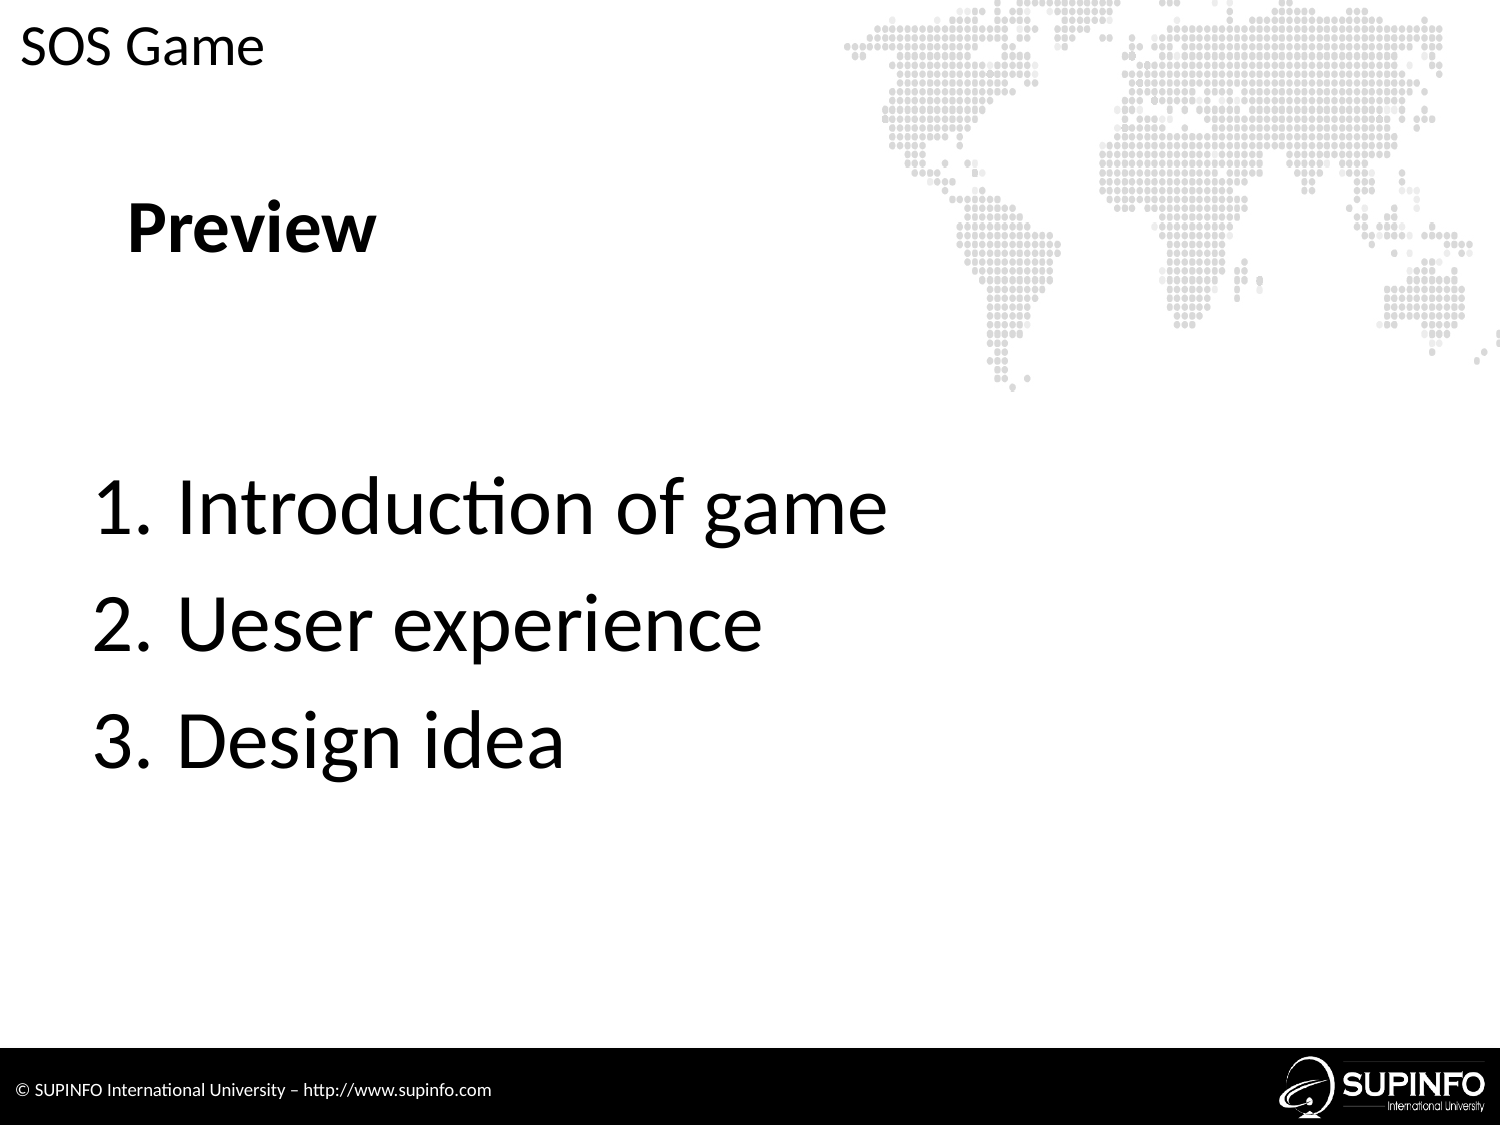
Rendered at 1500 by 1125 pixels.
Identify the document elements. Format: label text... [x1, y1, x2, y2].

list SOS Game [5, 0, 1301, 75]
picture [1269, 1044, 1494, 1125]
title Preview [112, 172, 1388, 273]
picture [844, 0, 1500, 392]
list Introduction of game Ueser experience Design idea [76, 444, 1461, 808]
